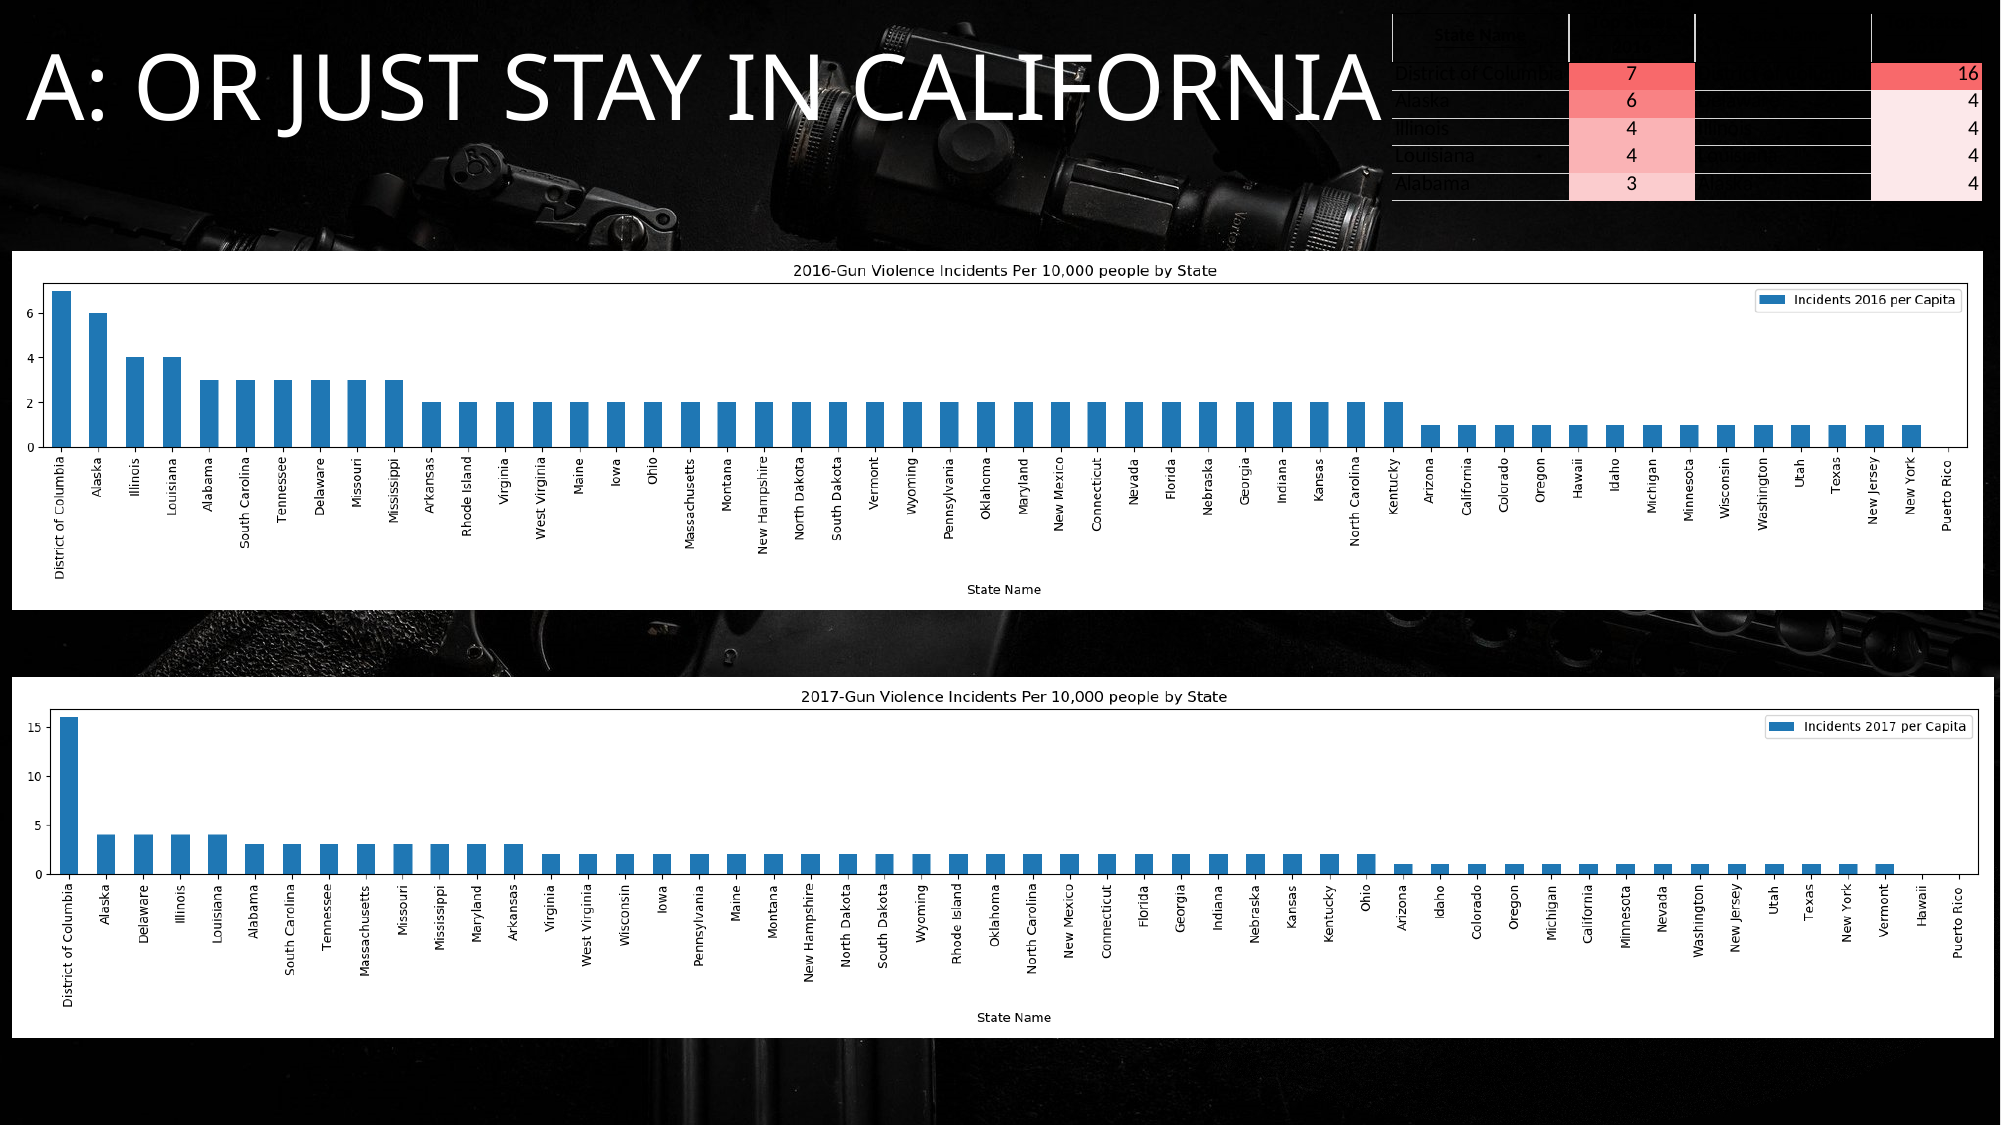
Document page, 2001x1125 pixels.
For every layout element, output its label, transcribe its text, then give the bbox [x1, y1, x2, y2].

picture [0, 0, 2001, 1125]
text_box A: OR JUST STAY IN CALIFORNIA [11, 0, 1497, 183]
